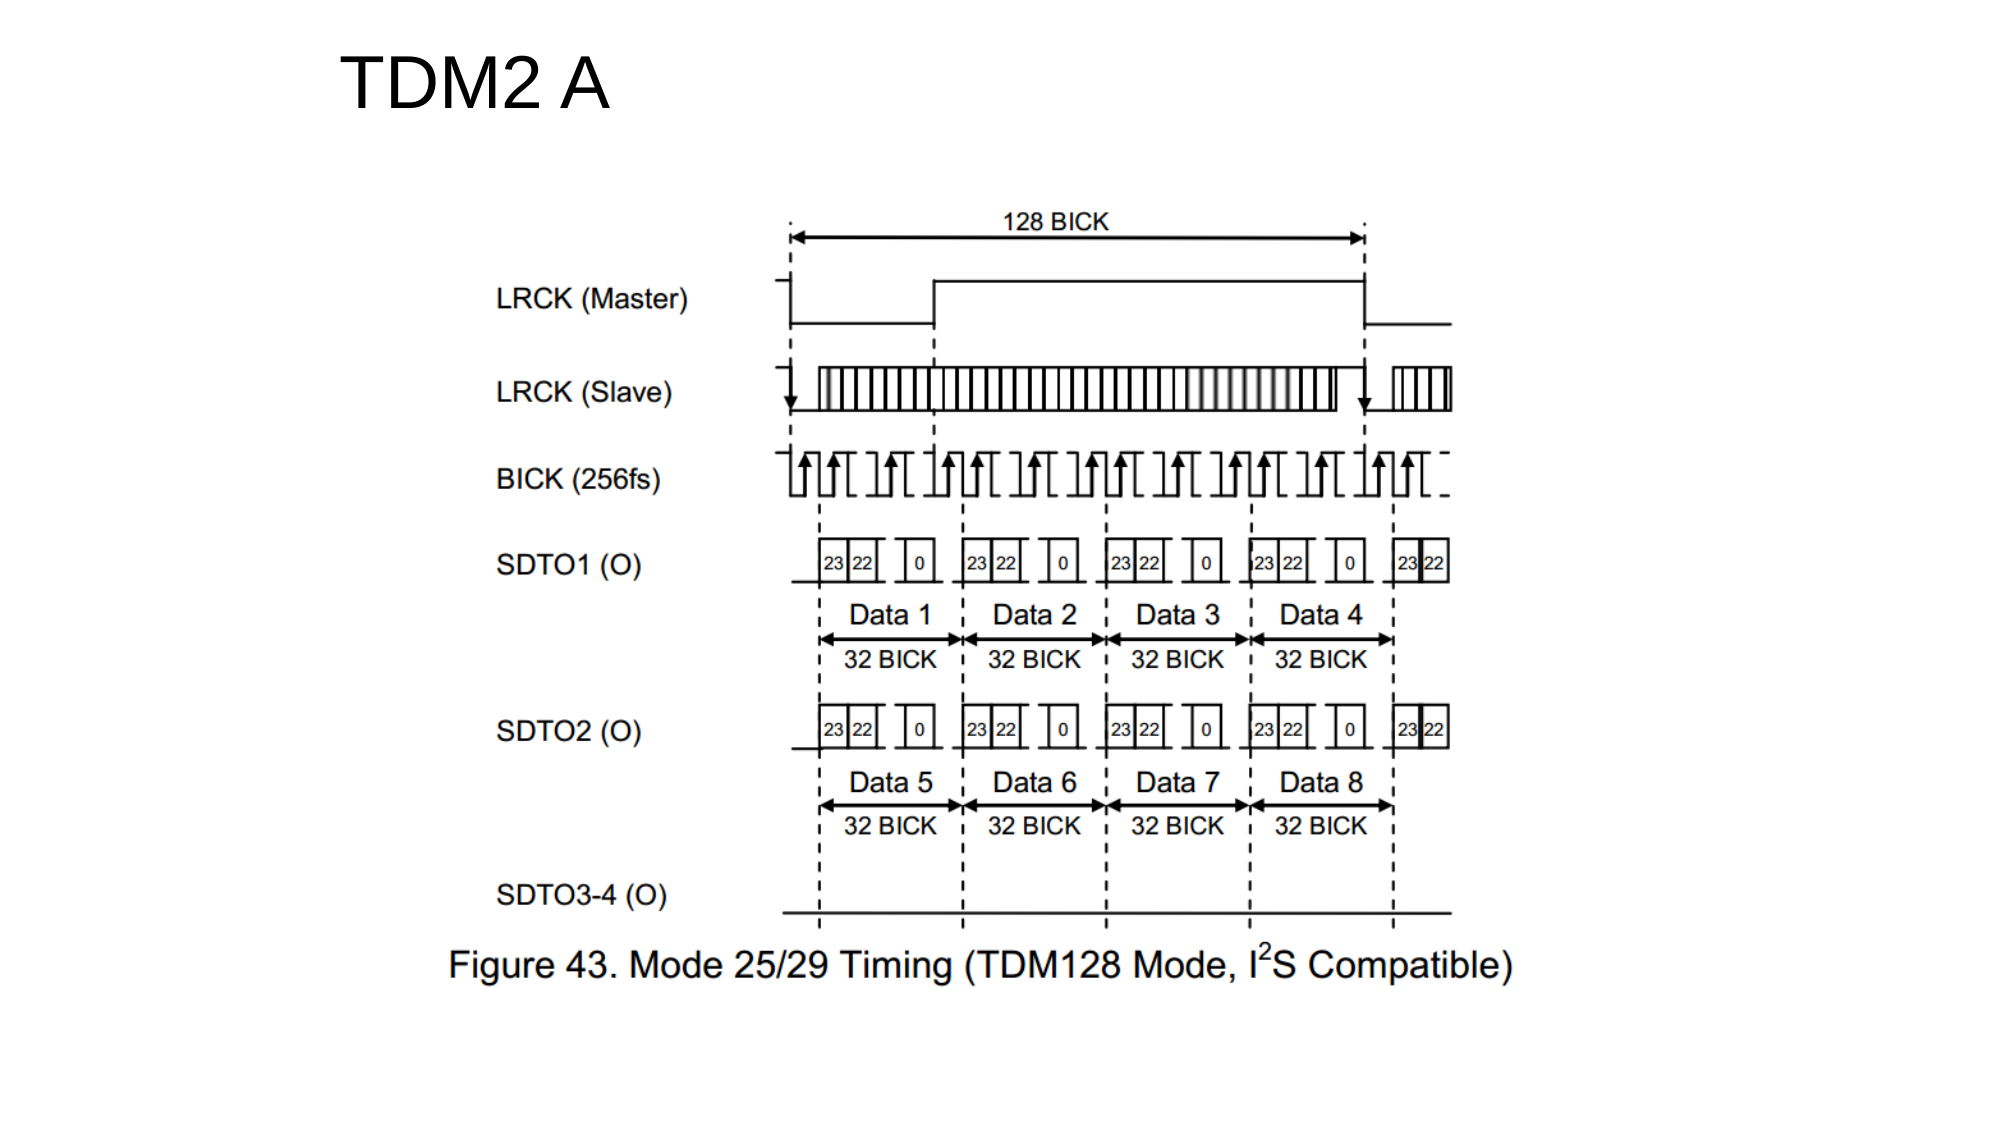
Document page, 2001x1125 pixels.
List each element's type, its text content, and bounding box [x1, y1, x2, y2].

text_box TDM2 A [324, 31, 1675, 127]
picture [417, 192, 1583, 1006]
